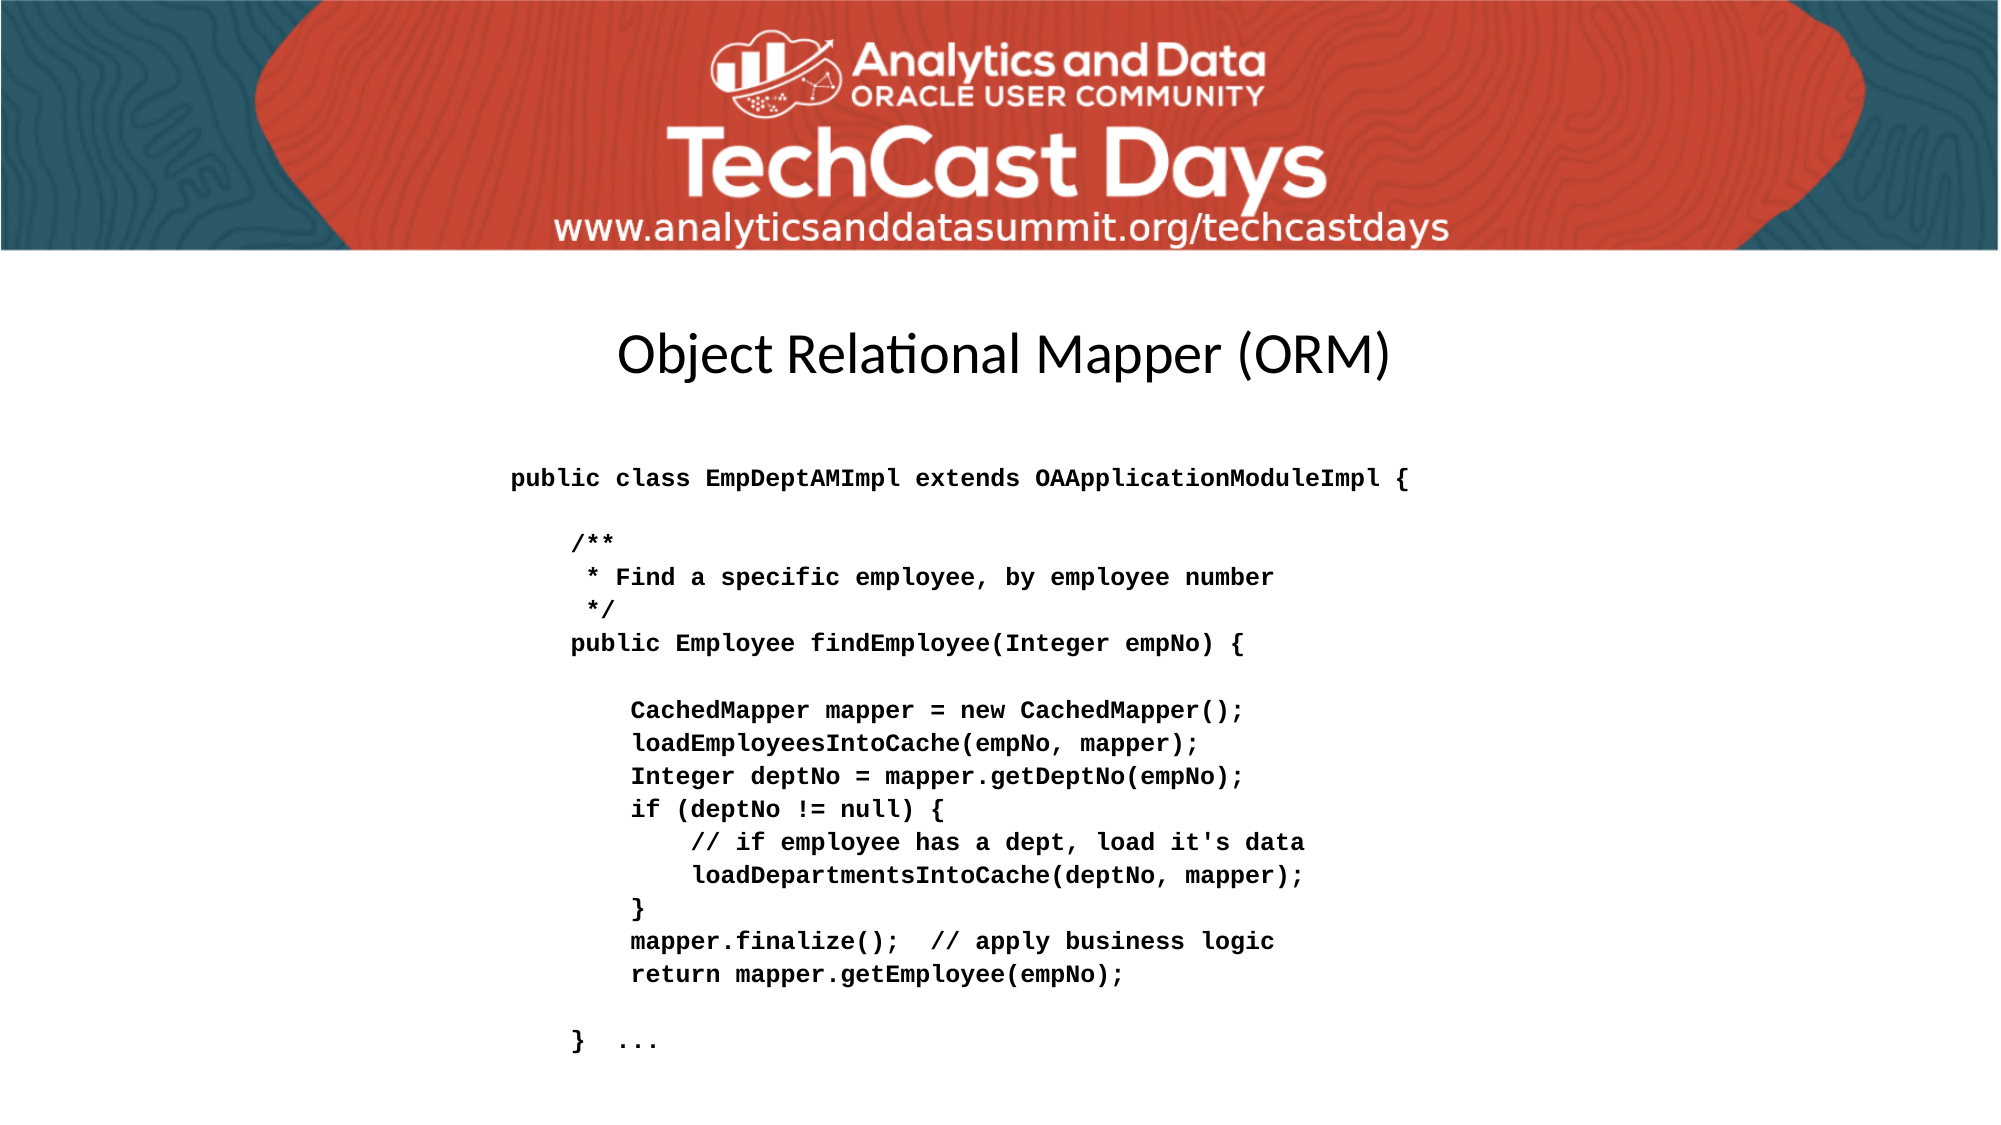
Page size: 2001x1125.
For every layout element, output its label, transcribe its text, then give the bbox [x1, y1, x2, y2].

text_box Object Relational Mapper (ORM) public class EmpDeptAMImpl extends OAApplicationModuleImpl { /** * Find a specific employee, by employee number */ public Employee findEmployee(Integer empNo) { CachedMapper mapper = new CachedMapper(); loadEmployeesIntoCache(empNo, mapper); Integer deptNo = mapper.getDeptNo(empNo); if (deptNo != null) { // if employee has a dept, load it's data loadDepartmentsIntoCache(deptNo, mapper); } mapper.finalize(); // apply business logic return mapper.getEmployee(empNo); } ... [141, 308, 1868, 938]
picture [0, 0, 2000, 252]
text_box [495, 938, 1515, 1005]
